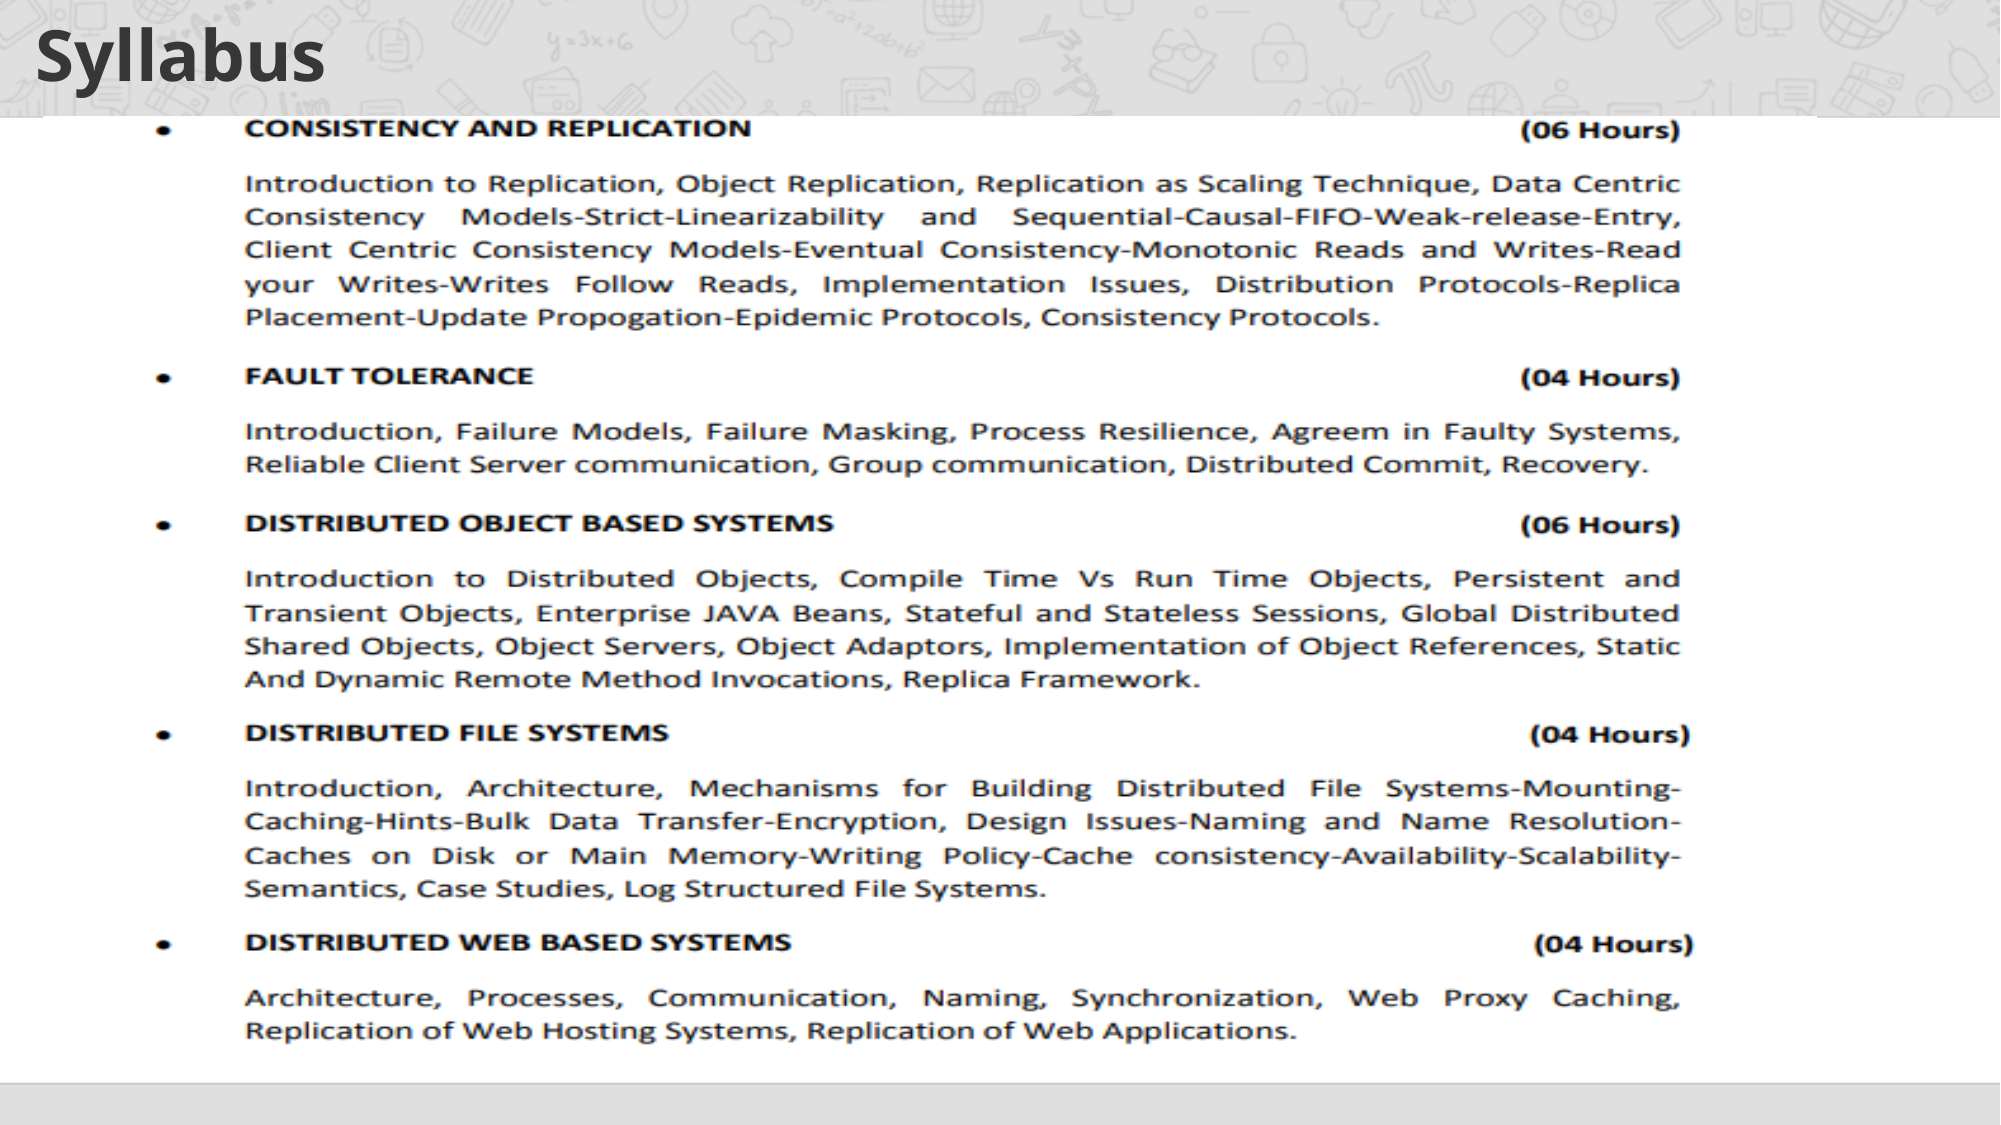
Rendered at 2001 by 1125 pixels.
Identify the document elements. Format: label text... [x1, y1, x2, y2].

picture [43, 116, 1817, 1060]
title Syllabus [0, 0, 2000, 117]
